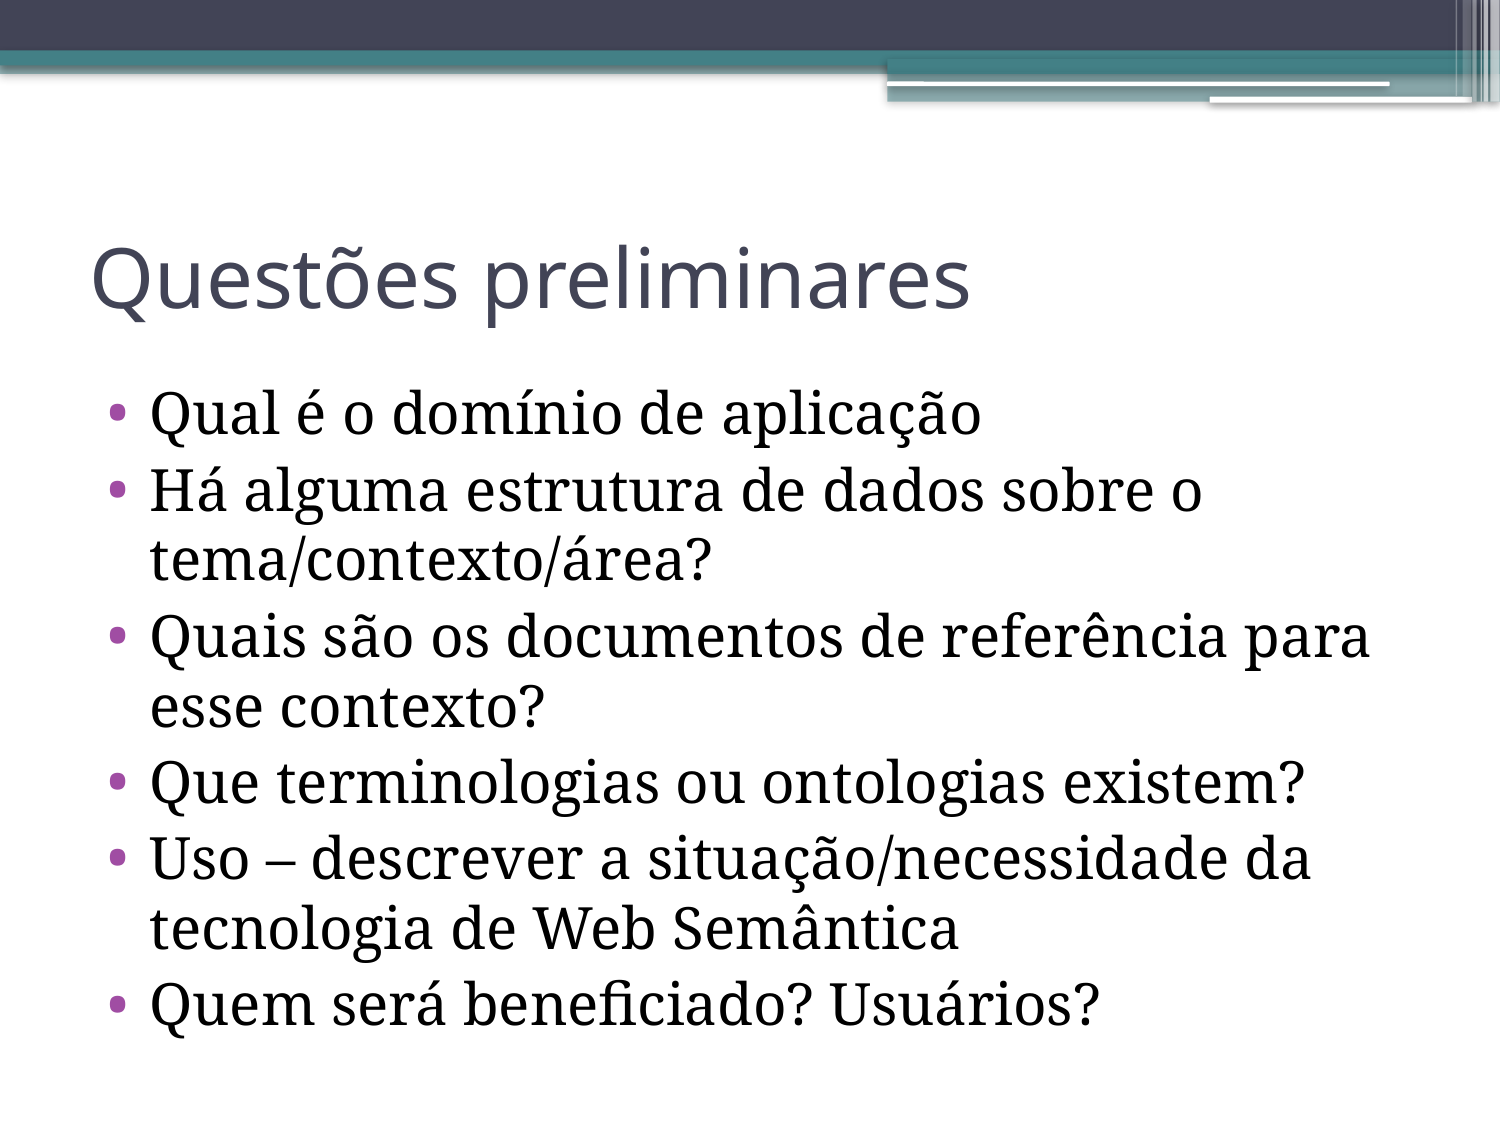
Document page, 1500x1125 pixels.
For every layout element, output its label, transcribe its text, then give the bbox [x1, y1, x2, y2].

title Questões preliminares [75, 187, 1425, 363]
list Qual é o domínio de aplicação Há alguma estrutura de dados sobre o tema/contexto/área? Quais são os documentos de referência para esse contexto? Que terminologias ou ontologias existem? Uso – descrever a situação/necessidade da tecnologia de Web Semântica Quem será beneficiado? Usuários? [75, 368, 1425, 1079]
